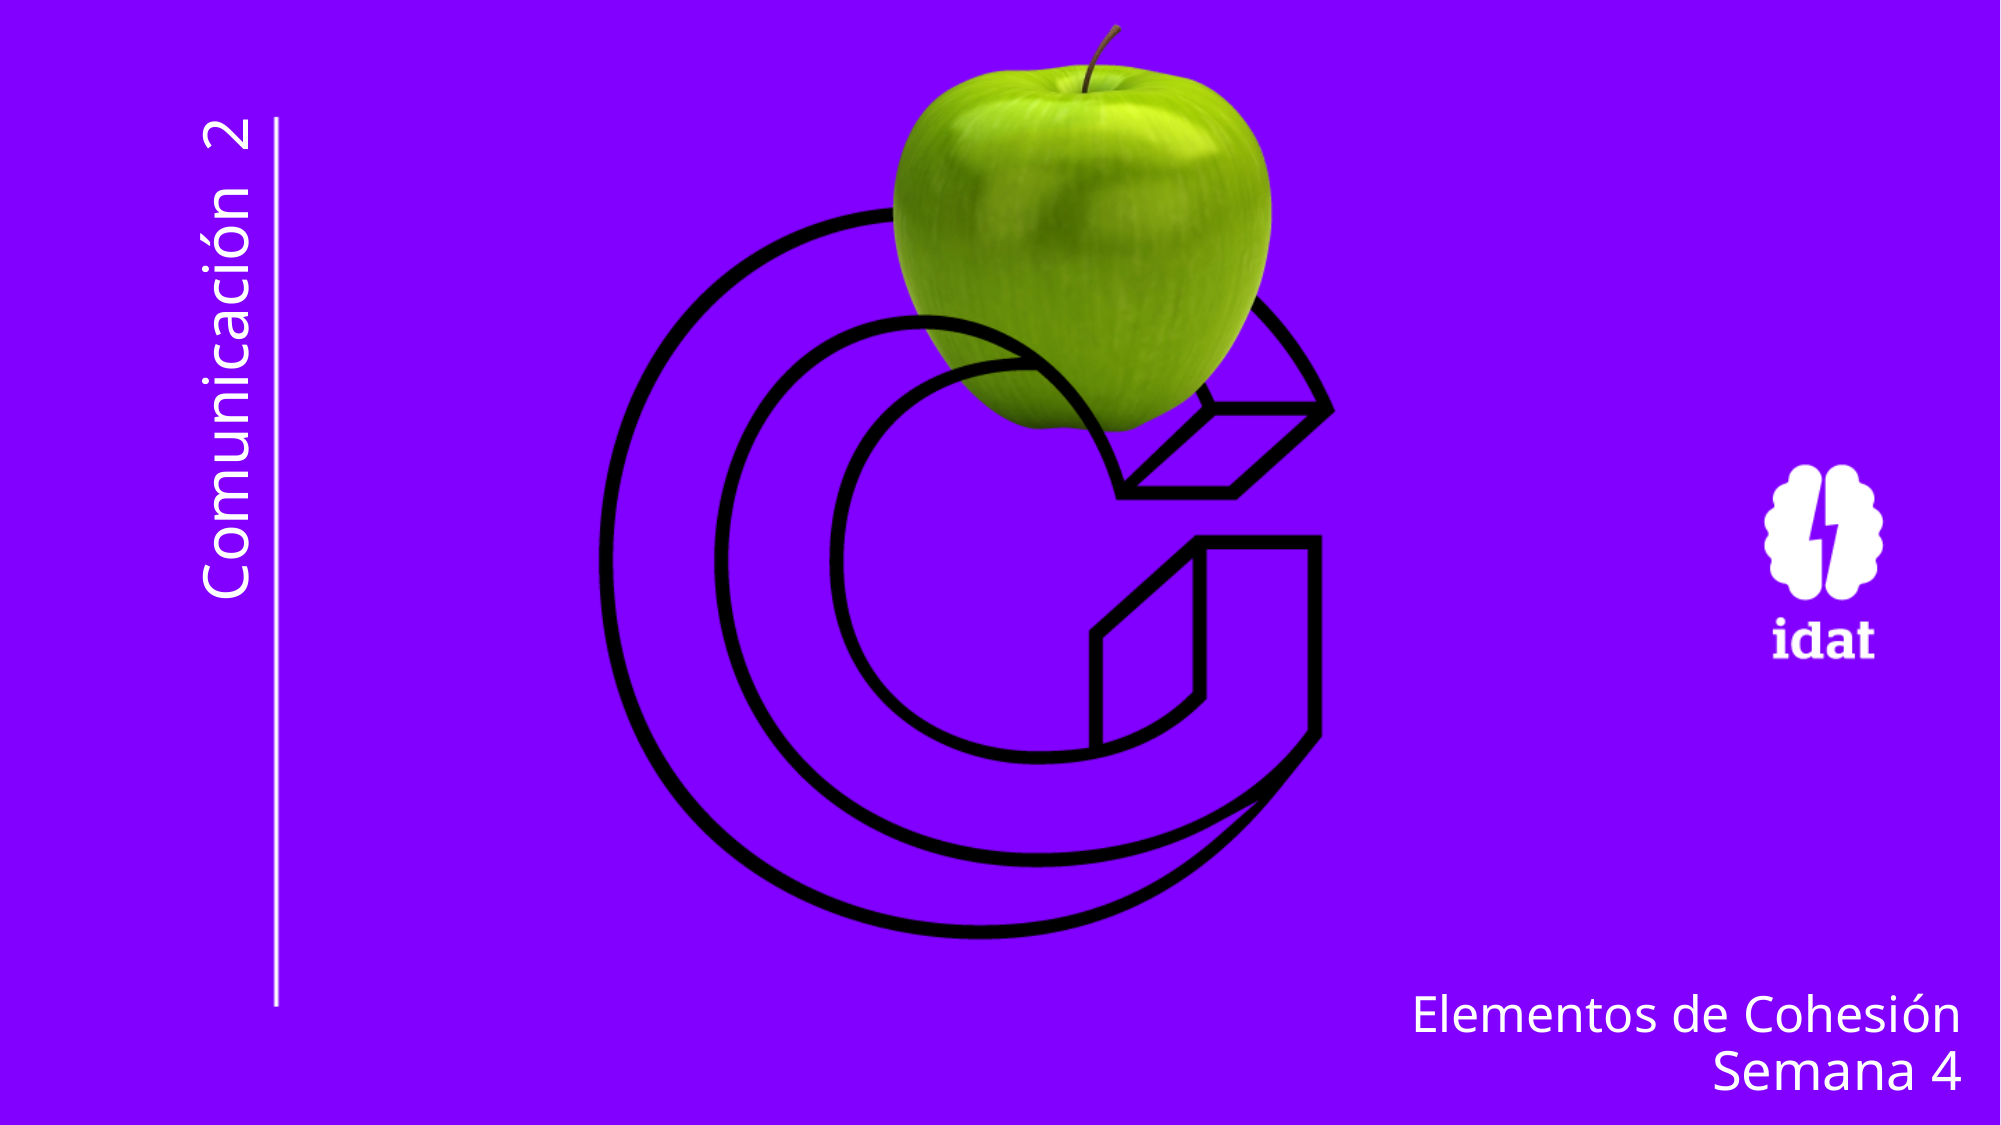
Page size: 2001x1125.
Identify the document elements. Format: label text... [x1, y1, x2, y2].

picture [0, 0, 2001, 1125]
text_box Elementos de Cohesión Semana 4 [776, 963, 1978, 1110]
title Comunicación 2 [113, 102, 268, 1008]
